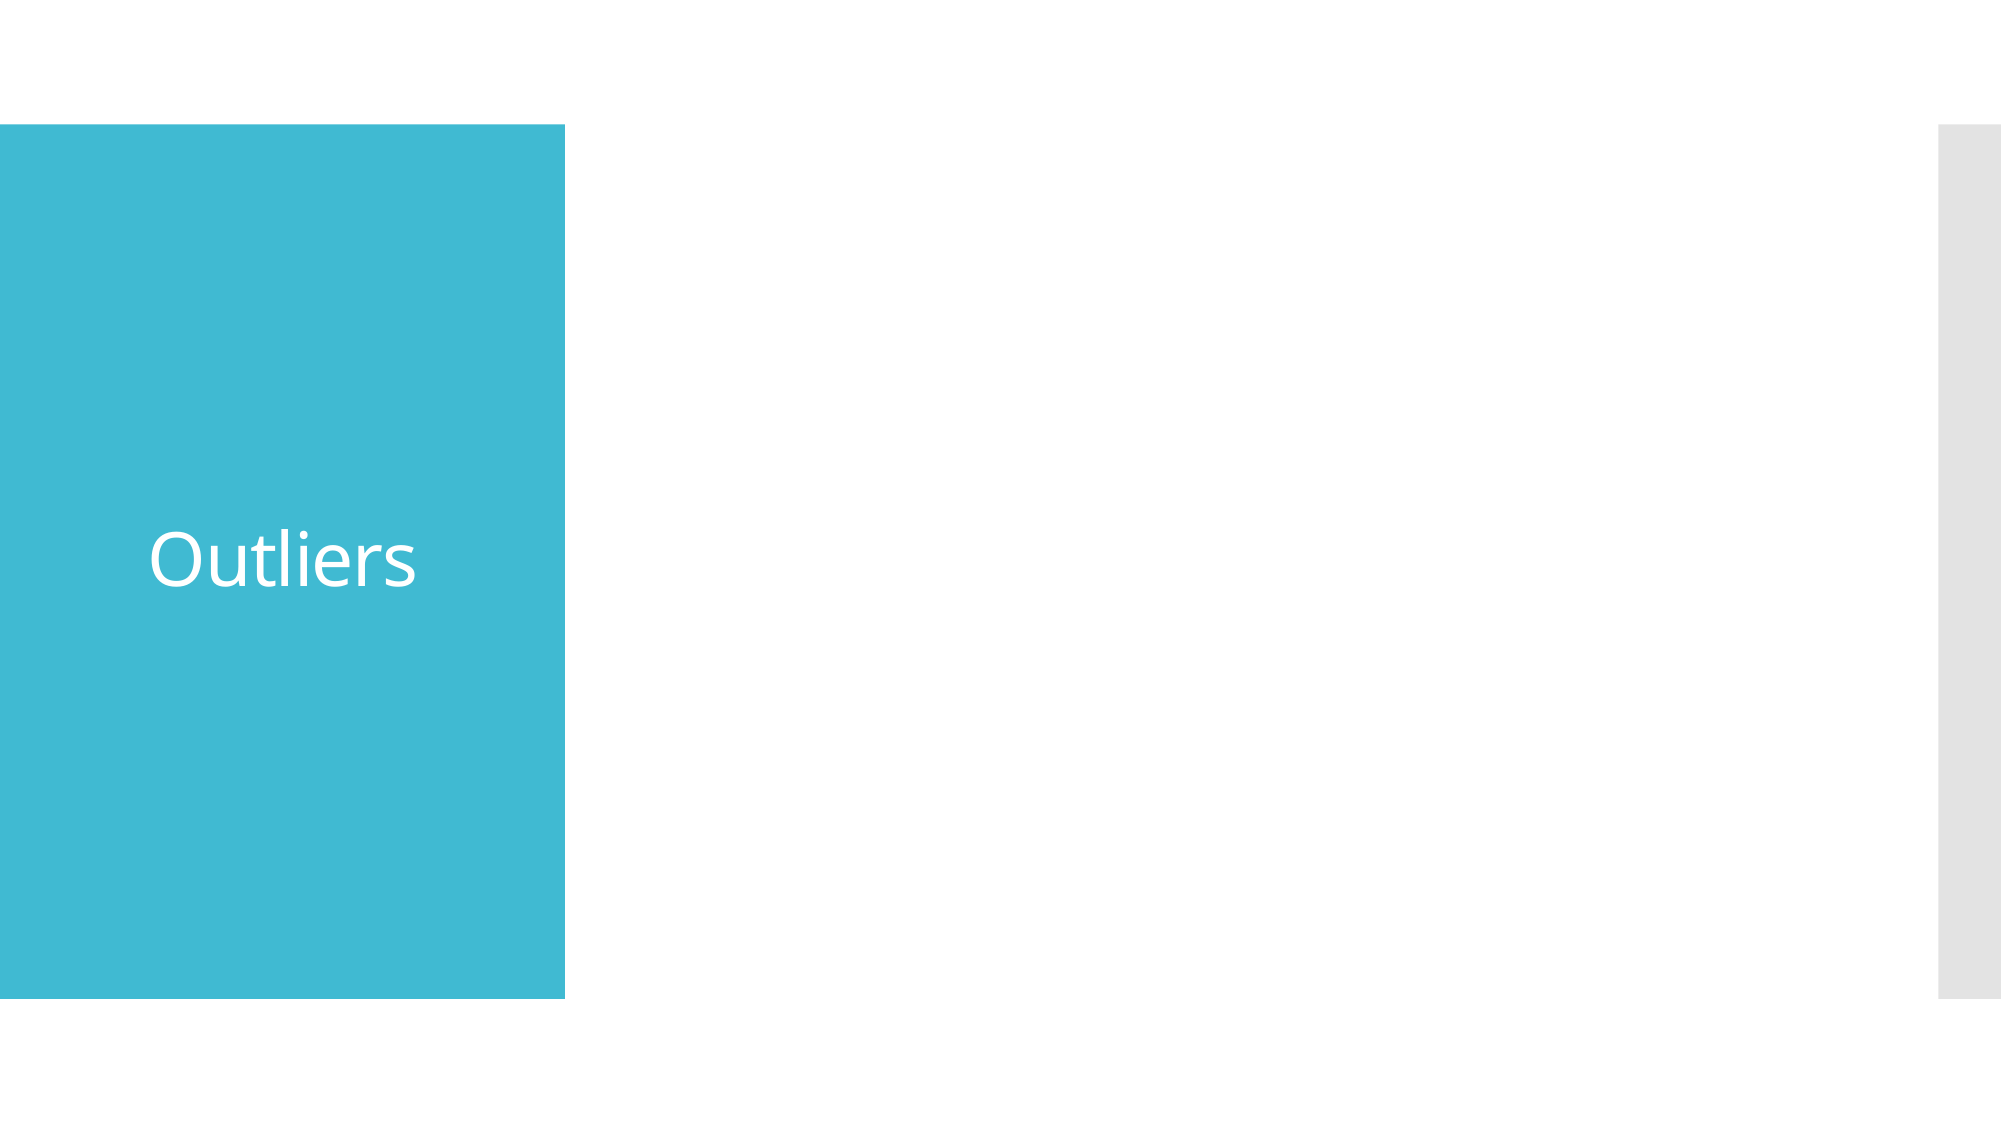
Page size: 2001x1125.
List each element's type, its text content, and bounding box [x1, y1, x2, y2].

title Outliers [41, 184, 525, 940]
